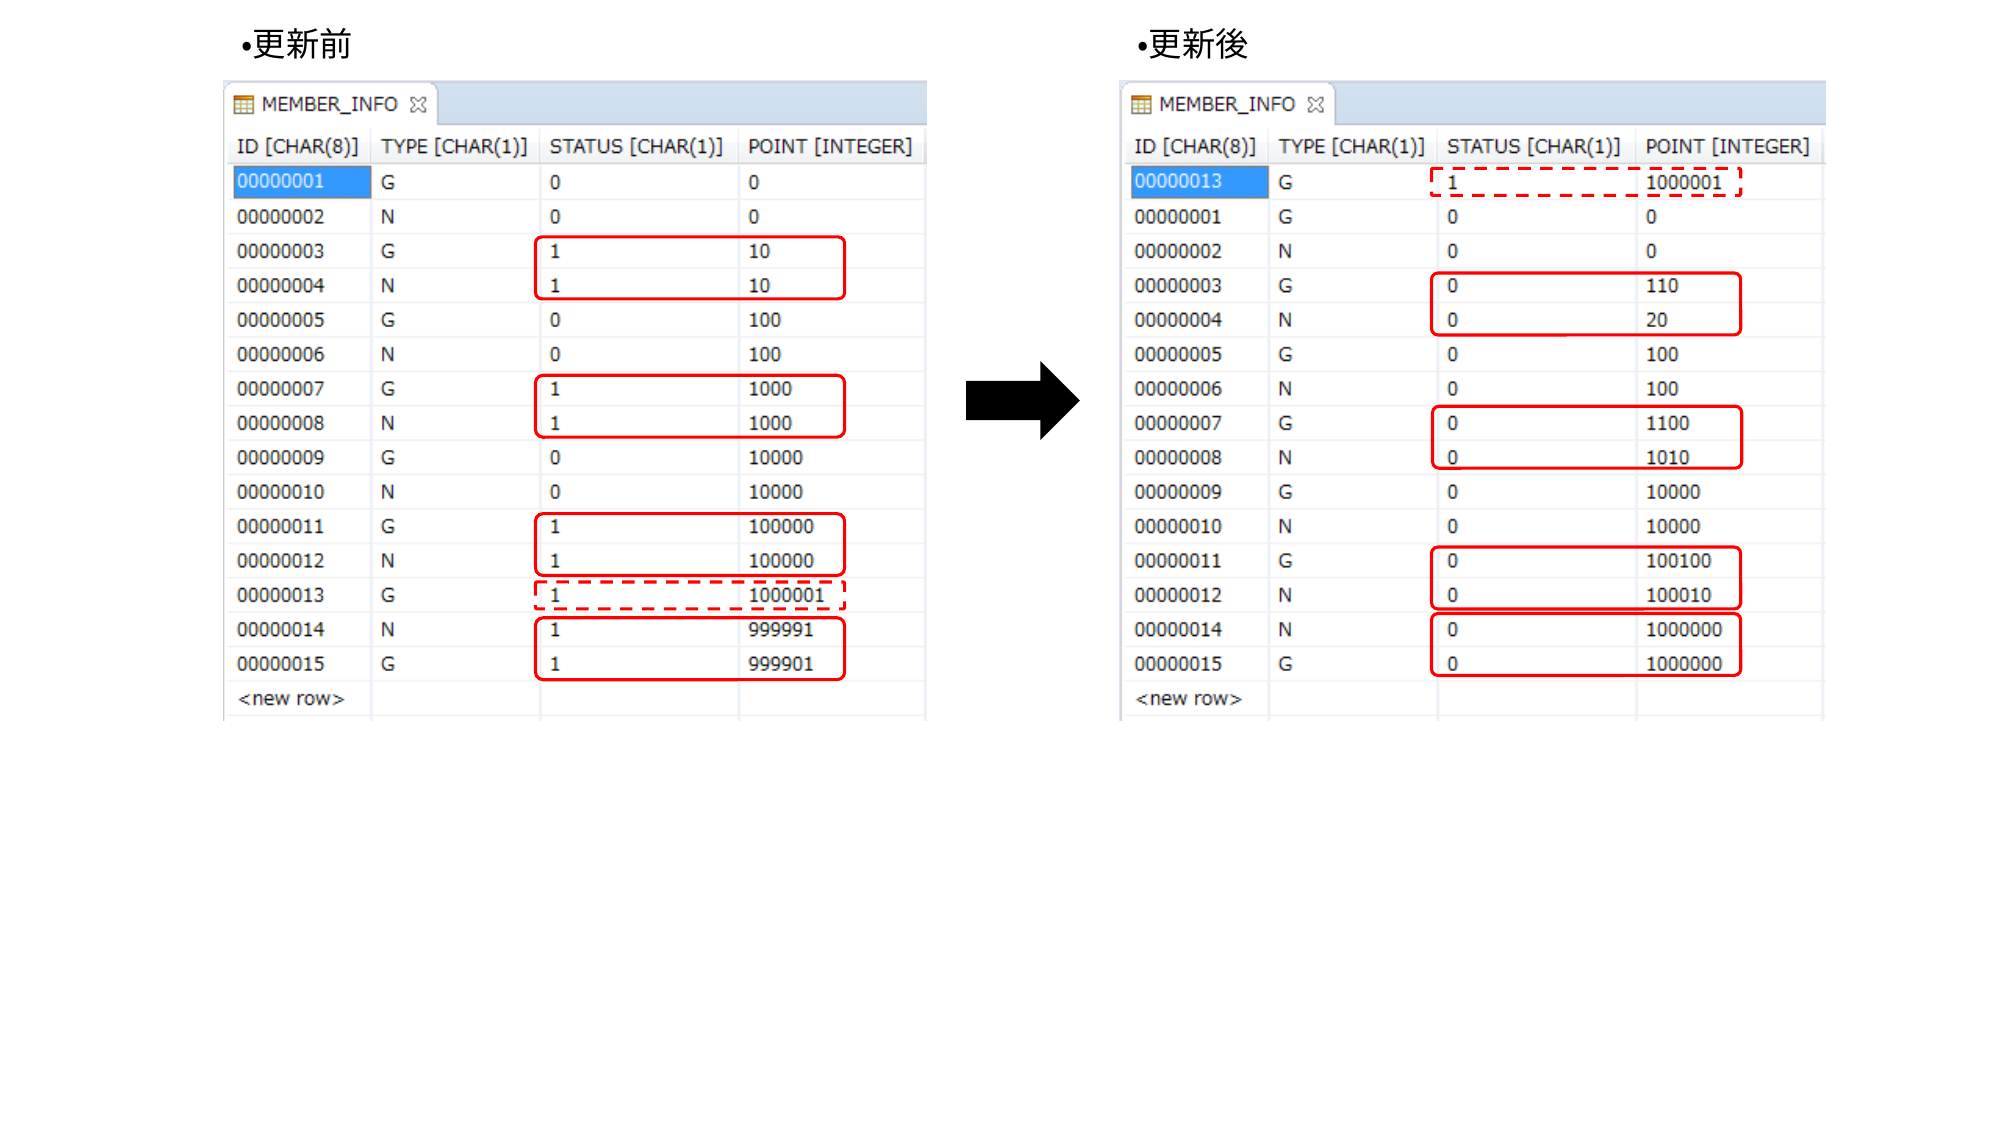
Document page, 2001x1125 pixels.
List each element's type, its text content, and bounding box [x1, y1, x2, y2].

text_box [966, 361, 1080, 440]
picture [1119, 80, 1826, 721]
text_box ・更新後 [1122, 15, 1264, 70]
picture [223, 80, 927, 721]
text_box ・更新前 [226, 15, 368, 70]
